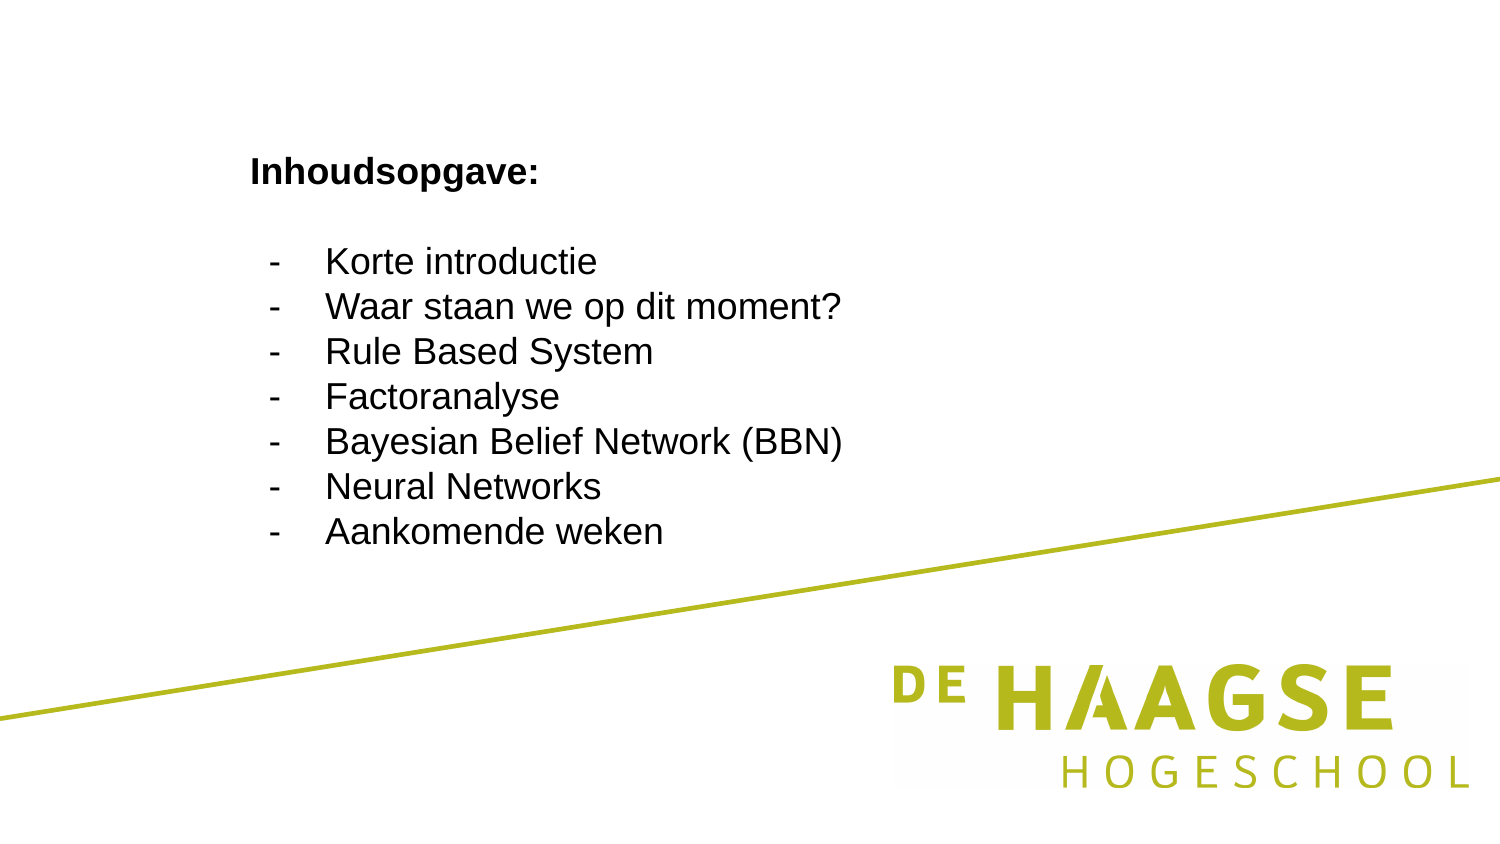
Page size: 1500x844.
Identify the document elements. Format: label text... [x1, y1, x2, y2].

picture [894, 664, 1469, 788]
text_box Inhoudsopgave: Korte introductie Waar staan we op dit moment? Rule Based System Factoranalyse Bayesian Belief Network (BBN) Neural Networks Aankomende weken [235, 132, 1226, 477]
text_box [0, 478, 1500, 719]
